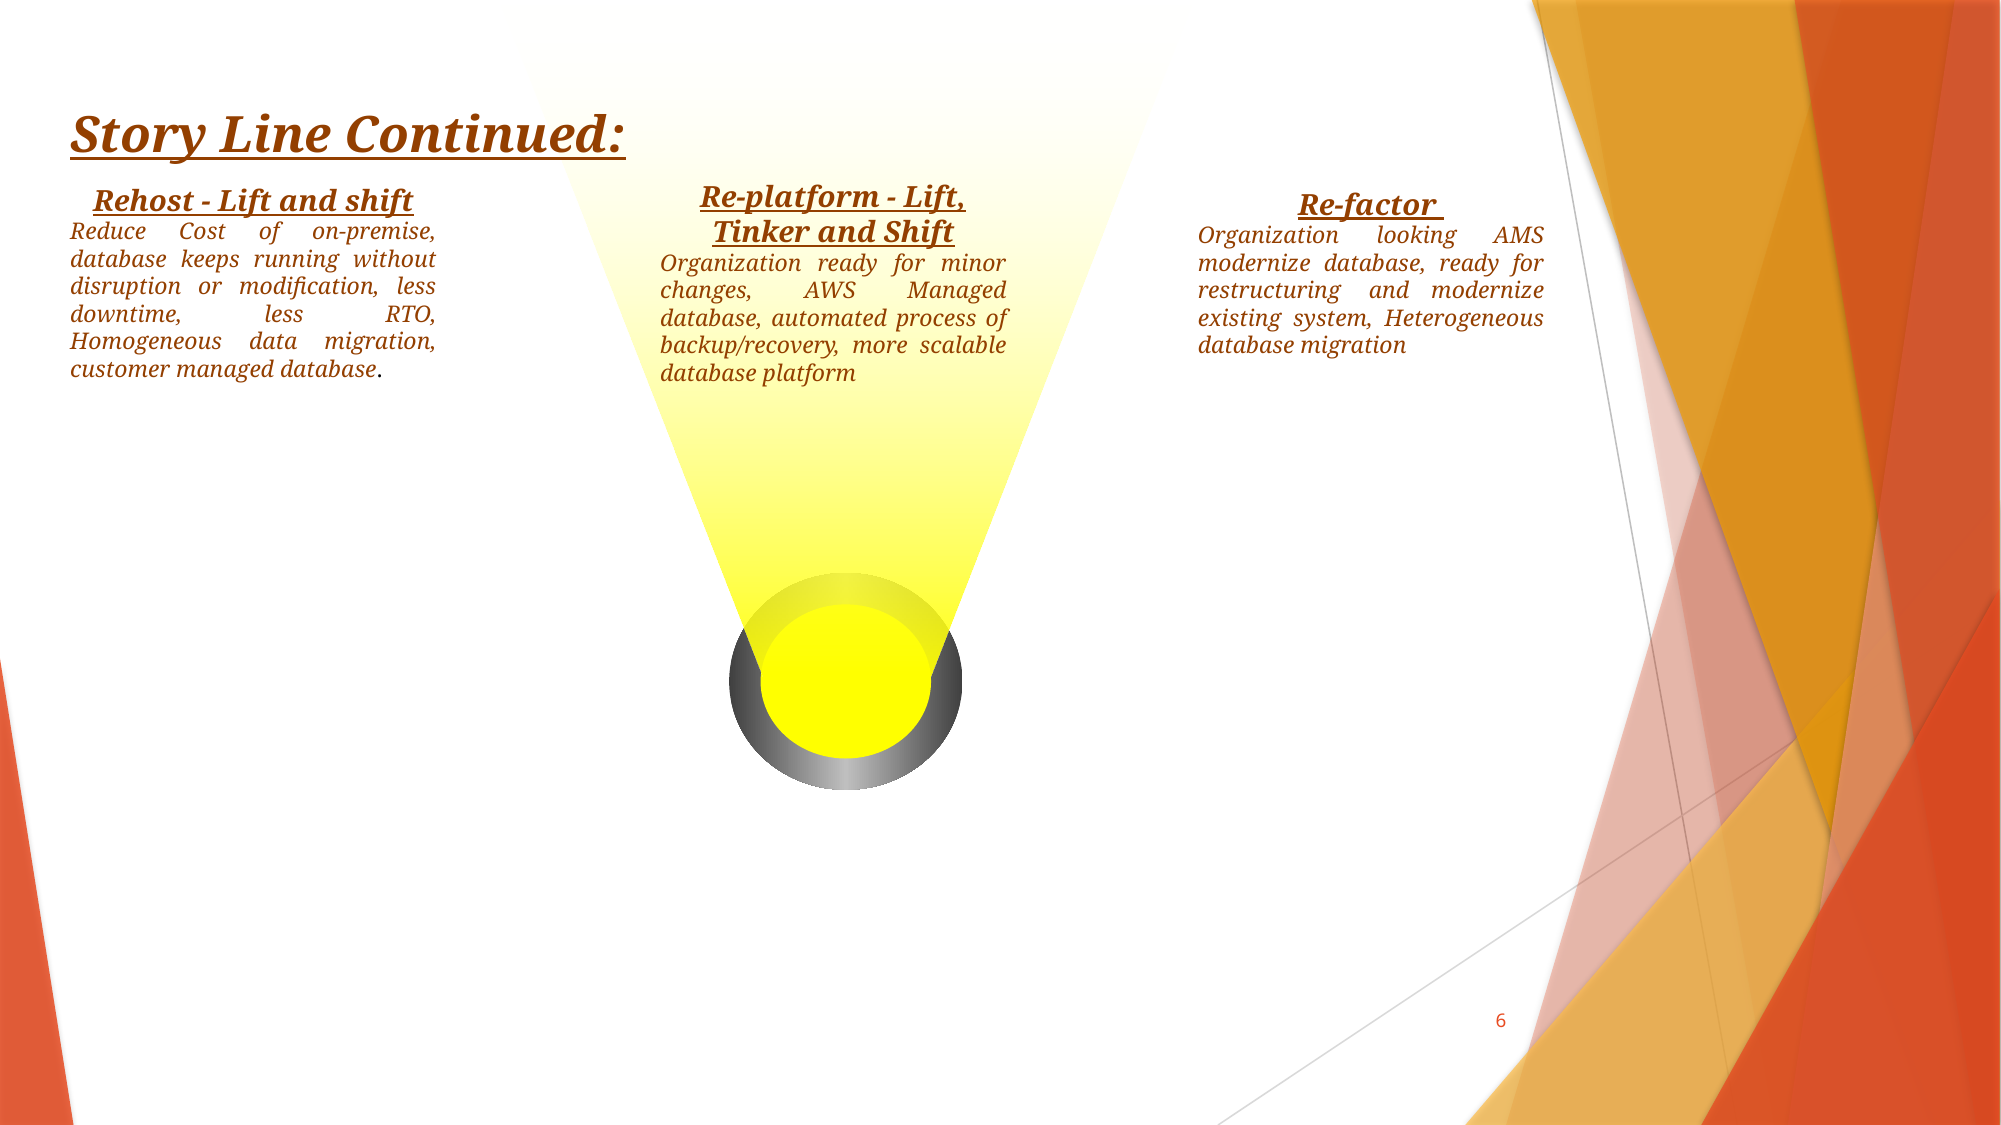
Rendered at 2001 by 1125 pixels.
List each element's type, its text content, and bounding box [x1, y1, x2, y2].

text_box Rehost - Lift and shift Reduce Cost of on-premise, database keeps running without disruption or modification, less downtime, less RTO, Homogeneous data migration, customer managed database. [55, 174, 452, 390]
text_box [497, 0, 1194, 791]
text_box Re-factor Organization looking AMS modernize database, ready for restructuring and modernize existing system, Heterogeneous database migration [1198, 178, 1560, 366]
slide_number 6 [1409, 991, 1522, 1051]
text_box Story Line Continued: [55, 95, 493, 171]
